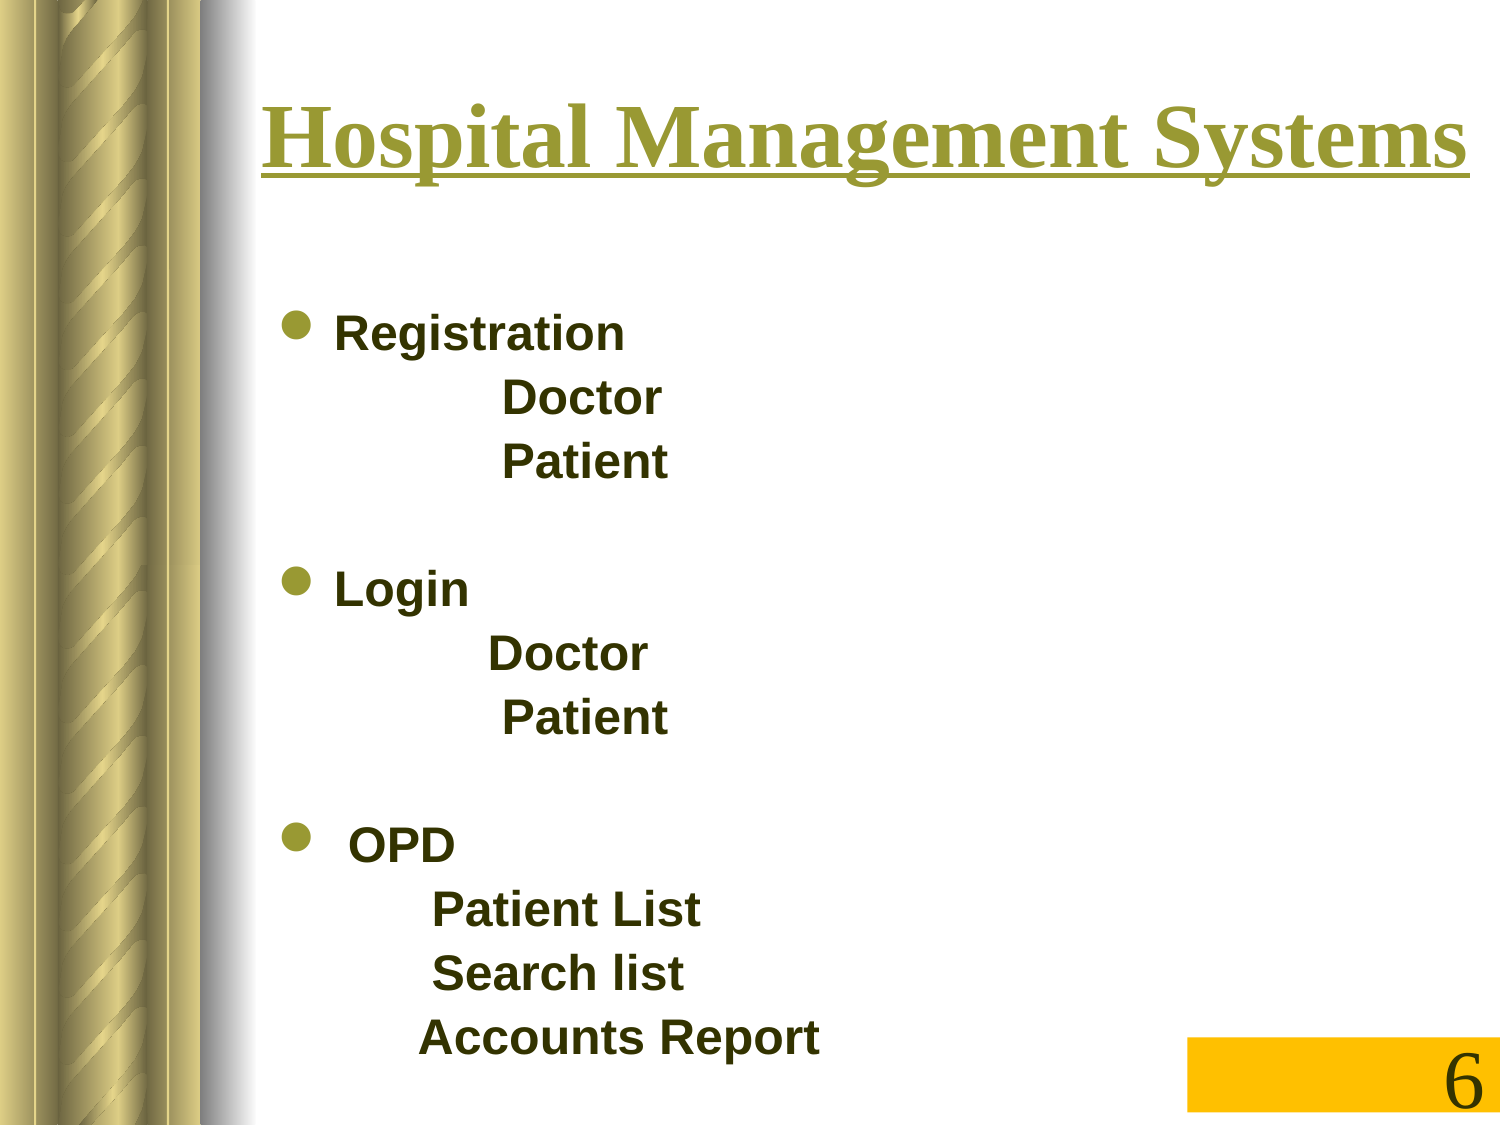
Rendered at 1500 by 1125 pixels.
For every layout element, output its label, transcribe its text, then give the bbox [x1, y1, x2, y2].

slide_number 6 [1187, 1037, 1500, 1113]
list Registration Doctor Patient Login Doctor Patient OPD Patient List Search list Accounts Report [262, 299, 1263, 1125]
title Hospital Management Systems [245, 37, 1500, 226]
